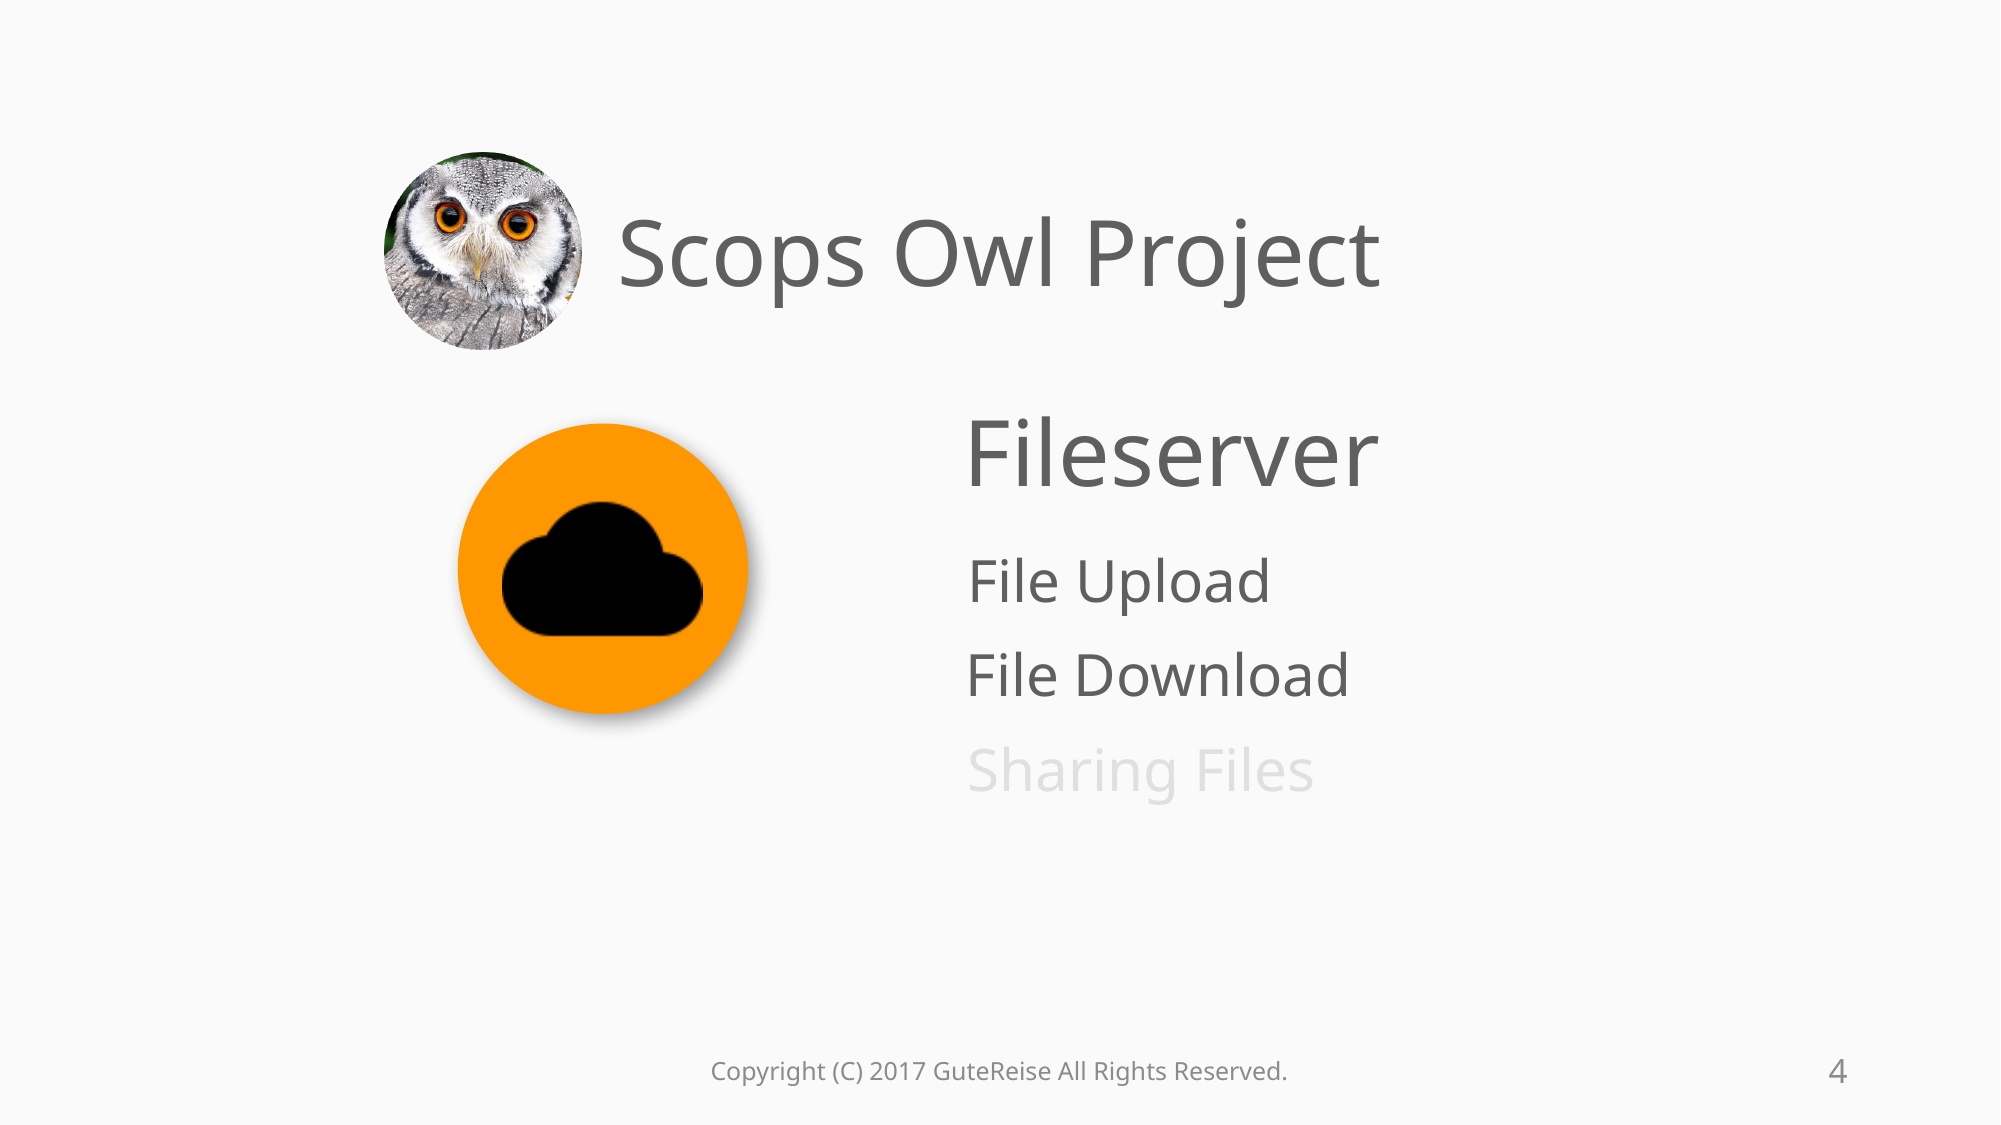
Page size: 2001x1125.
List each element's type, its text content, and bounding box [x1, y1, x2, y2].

text_box File Upload [952, 536, 1287, 622]
text_box Scops Owl Project [602, 186, 1398, 312]
picture [383, 151, 582, 350]
text_box [456, 422, 750, 715]
text_box File Download [951, 631, 1366, 716]
picture [502, 469, 703, 670]
slide_number 4 [1412, 1042, 1863, 1103]
text_box Fileserver [948, 387, 1396, 513]
text_box Sharing Files [952, 725, 1330, 811]
footer Copyright (C) 2017 GuteReise All Rights Reserved. [662, 1042, 1338, 1103]
